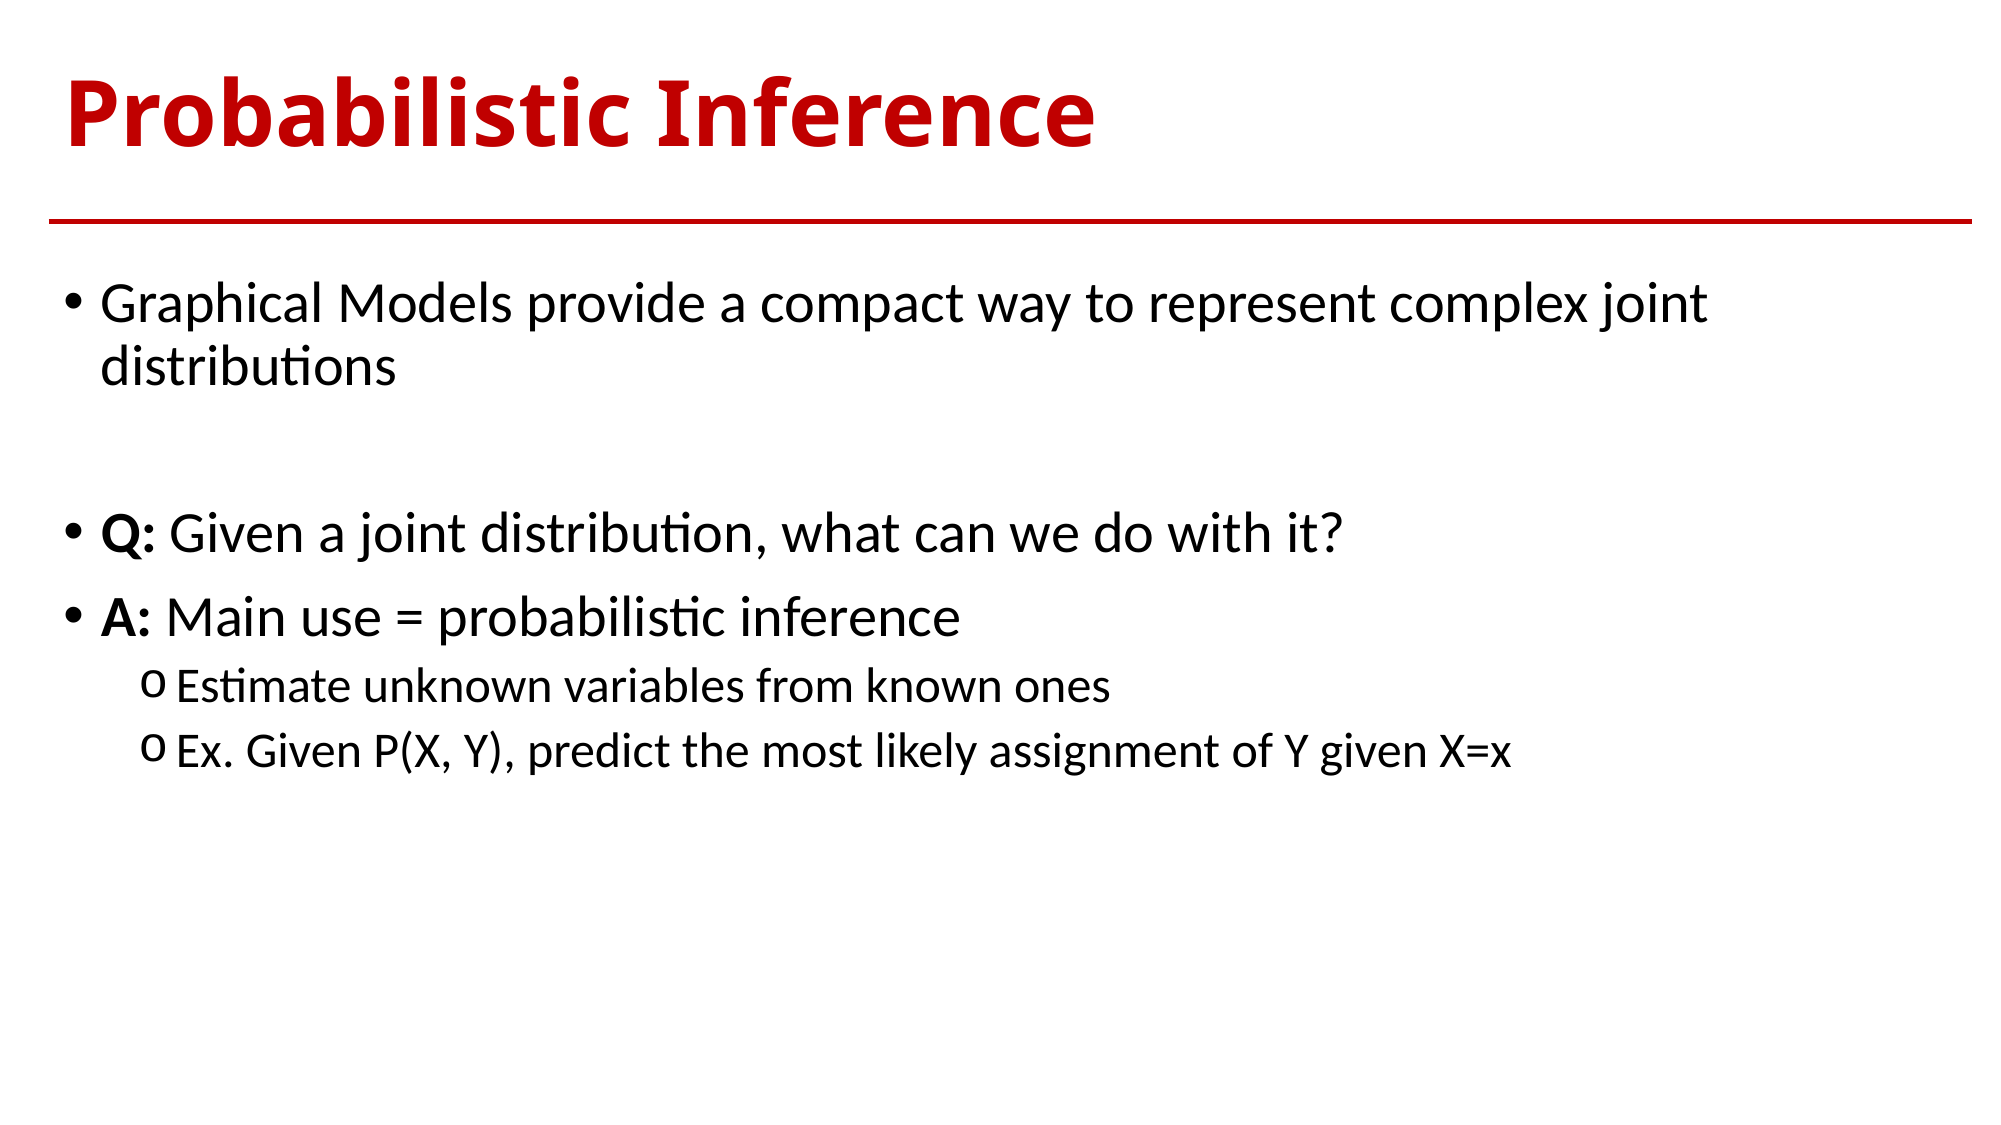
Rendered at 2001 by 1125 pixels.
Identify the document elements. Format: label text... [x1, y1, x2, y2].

title Probabilistic Inference [48, 41, 1972, 192]
list Graphical Models provide a compact way to represent complex joint distributions Q: Given a joint distribution, what can we do with it? A: Main use = probabilistic inference Estimate unknown variables from known ones Ex. Given P(X, Y), predict the most likely assignment of Y given X=x [48, 264, 1972, 1014]
